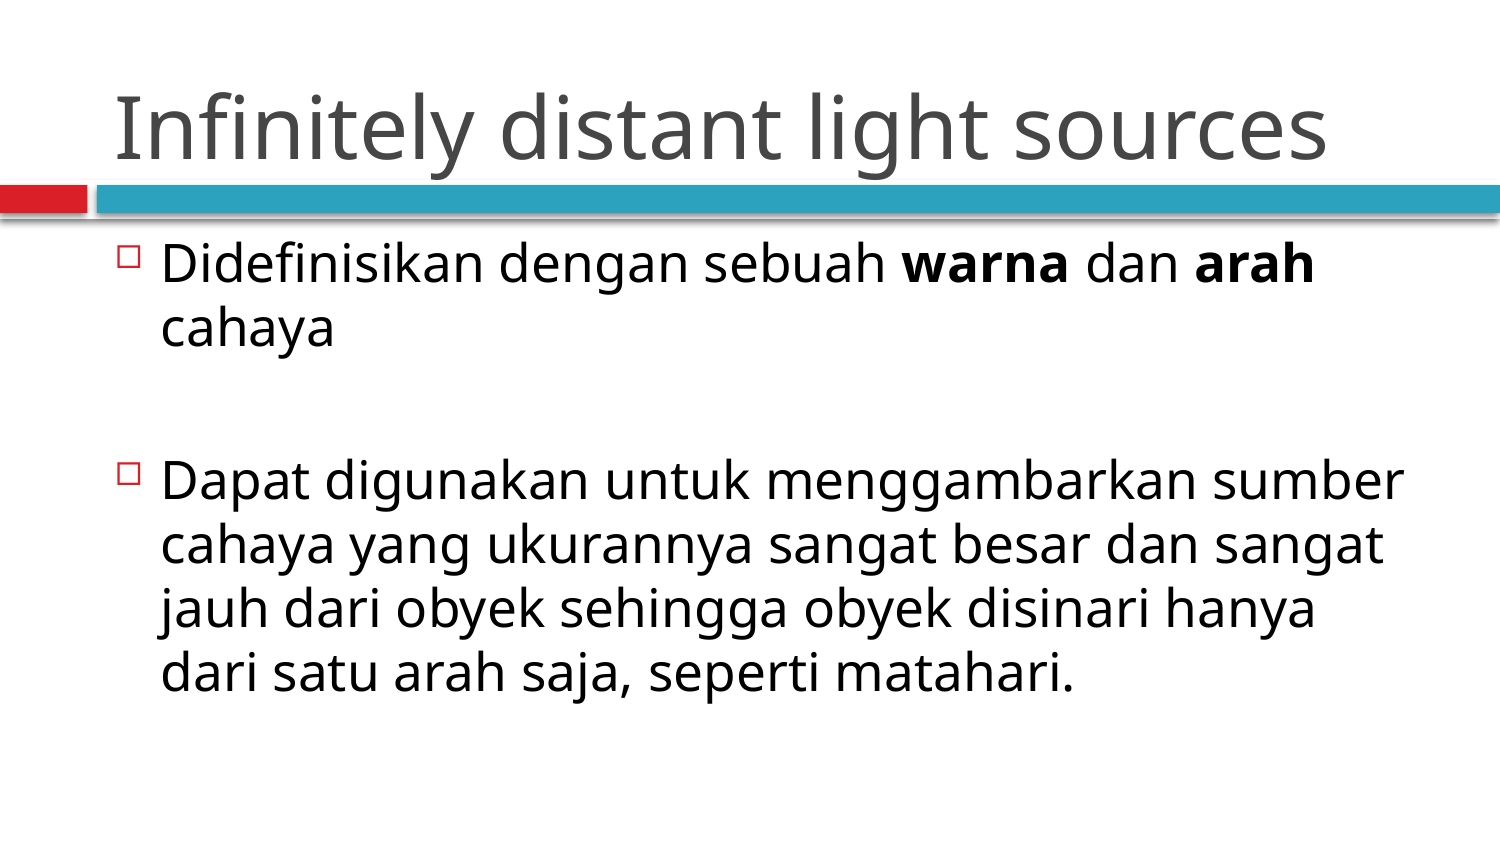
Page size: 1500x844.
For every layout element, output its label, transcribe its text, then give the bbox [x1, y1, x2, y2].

title Infinitely distant light sources [99, 19, 1438, 185]
list Didefinisikan dengan sebuah warna dan arah cahaya Dapat digunakan untuk menggambarkan sumber cahaya yang ukurannya sangat besar dan sangat jauh dari obyek sehingga obyek disinari hanya dari satu arah saja, seperti matahari. [99, 221, 1438, 760]
